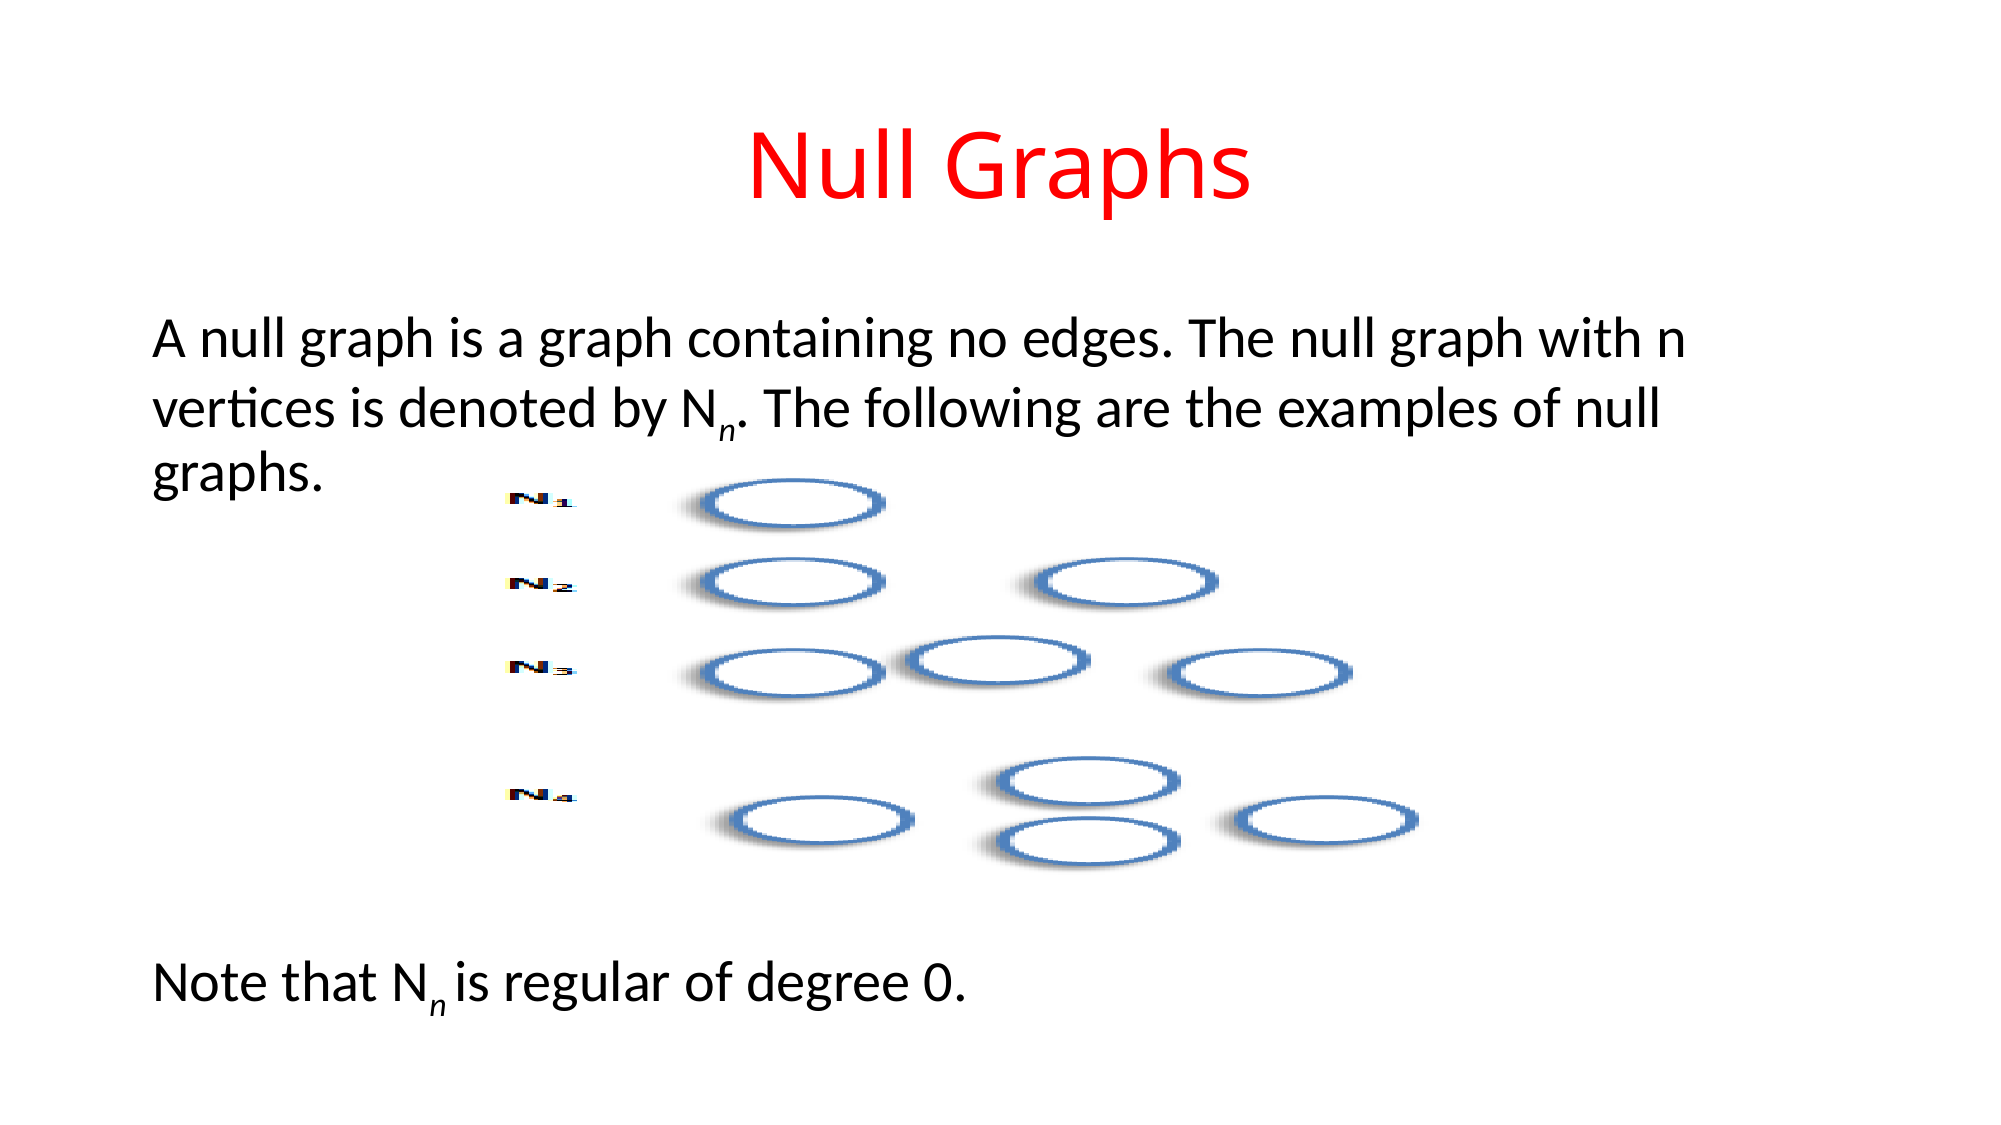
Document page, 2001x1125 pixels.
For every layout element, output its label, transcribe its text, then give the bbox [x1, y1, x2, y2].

title Null Graphs [137, 59, 1863, 278]
list A null graph is a graph containing no edges. The null graph with n vertices is denoted by Nn. The following are the examples of null graphs. Note that Nn is regular of degree 0. [137, 299, 1863, 1014]
picture [376, 455, 1539, 901]
